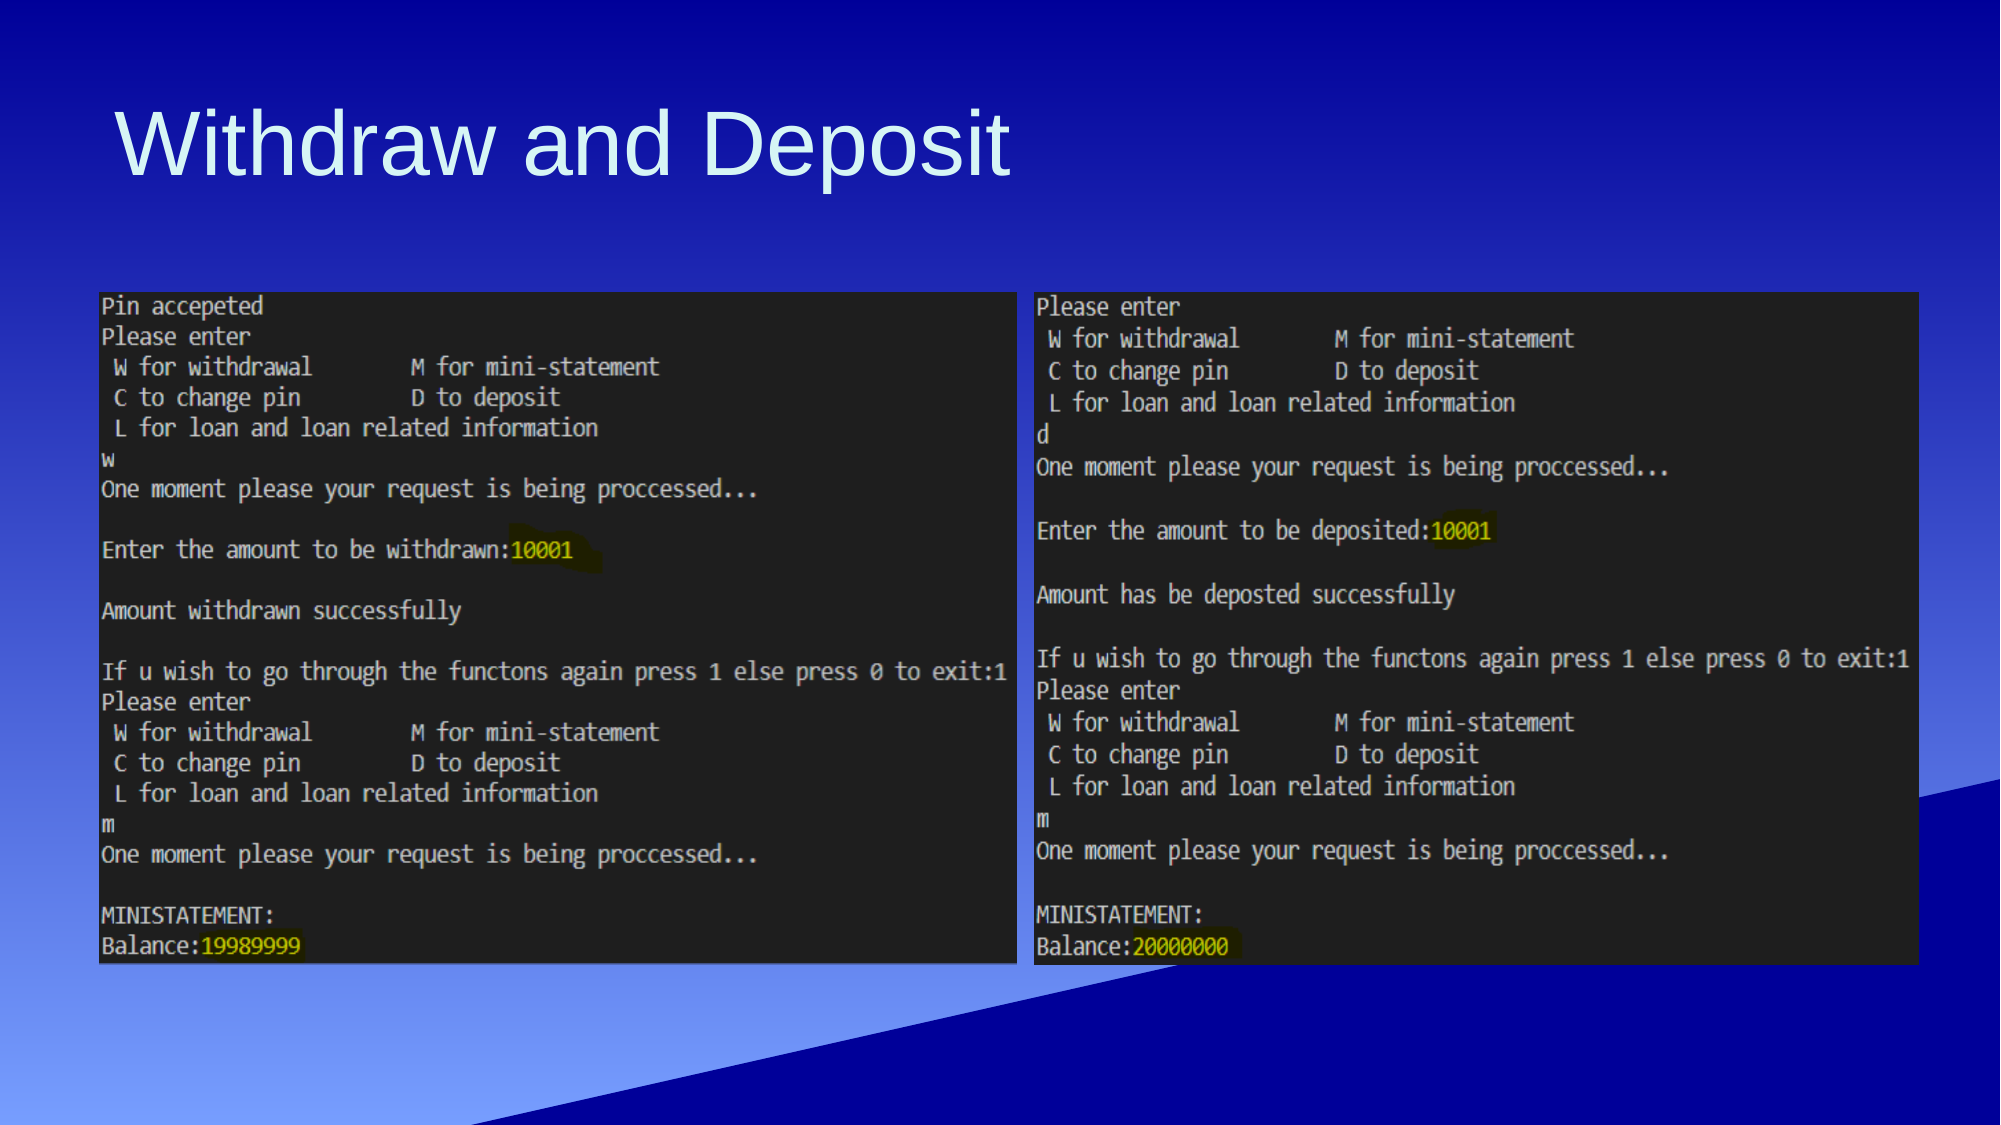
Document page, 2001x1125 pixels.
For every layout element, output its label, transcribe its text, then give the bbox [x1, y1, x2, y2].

title Withdraw and Deposit [99, 44, 1901, 233]
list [99, 292, 1017, 965]
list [1034, 292, 1919, 965]
